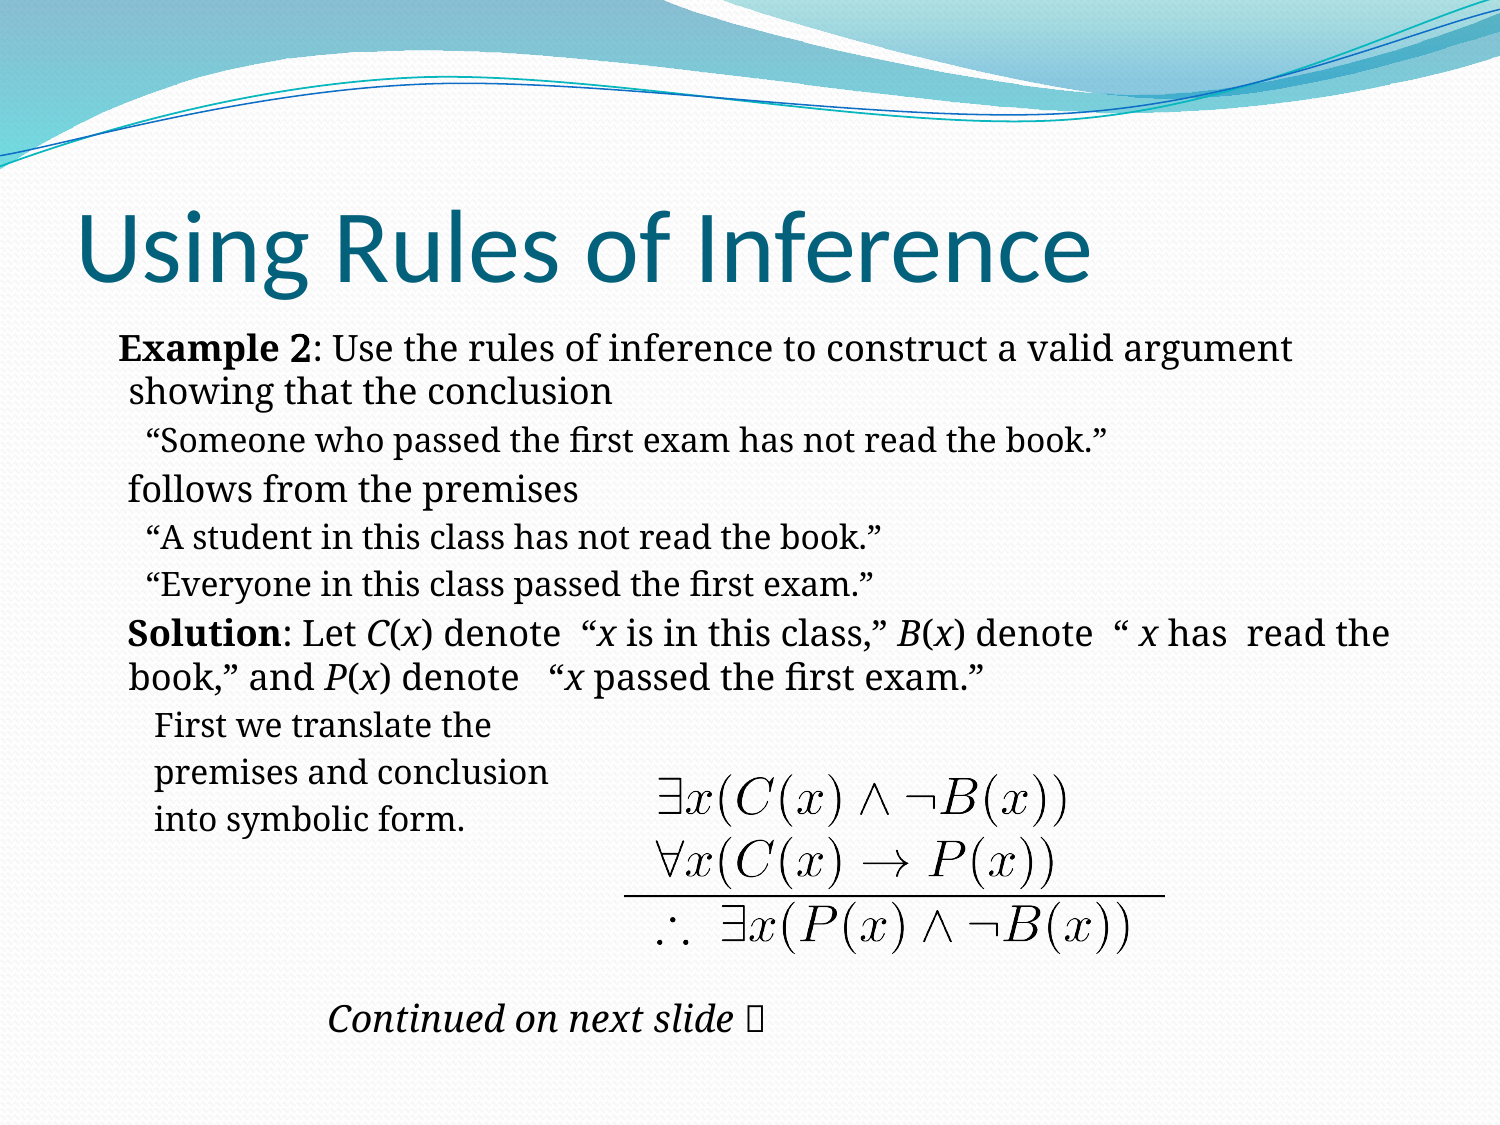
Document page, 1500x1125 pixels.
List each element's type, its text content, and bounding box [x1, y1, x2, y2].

list Example 2: Use the rules of inference to construct a valid argument showing that the conclusion “Someone who passed the first exam has not read the book.” follows from the premises “A student in this class has not read the book.” “Everyone in this class passed the first exam.” Solution: Let C(x) denote “x is in this class,” B(x) denote “ x has read the book,” and P(x) denote “x passed the first exam.” First we translate the premises and conclusion into symbolic form. [75, 317, 1425, 1038]
title Using Rules of Inference [75, 115, 1425, 303]
text_box Continued on next slide  [312, 987, 850, 1048]
picture [624, 774, 1166, 955]
